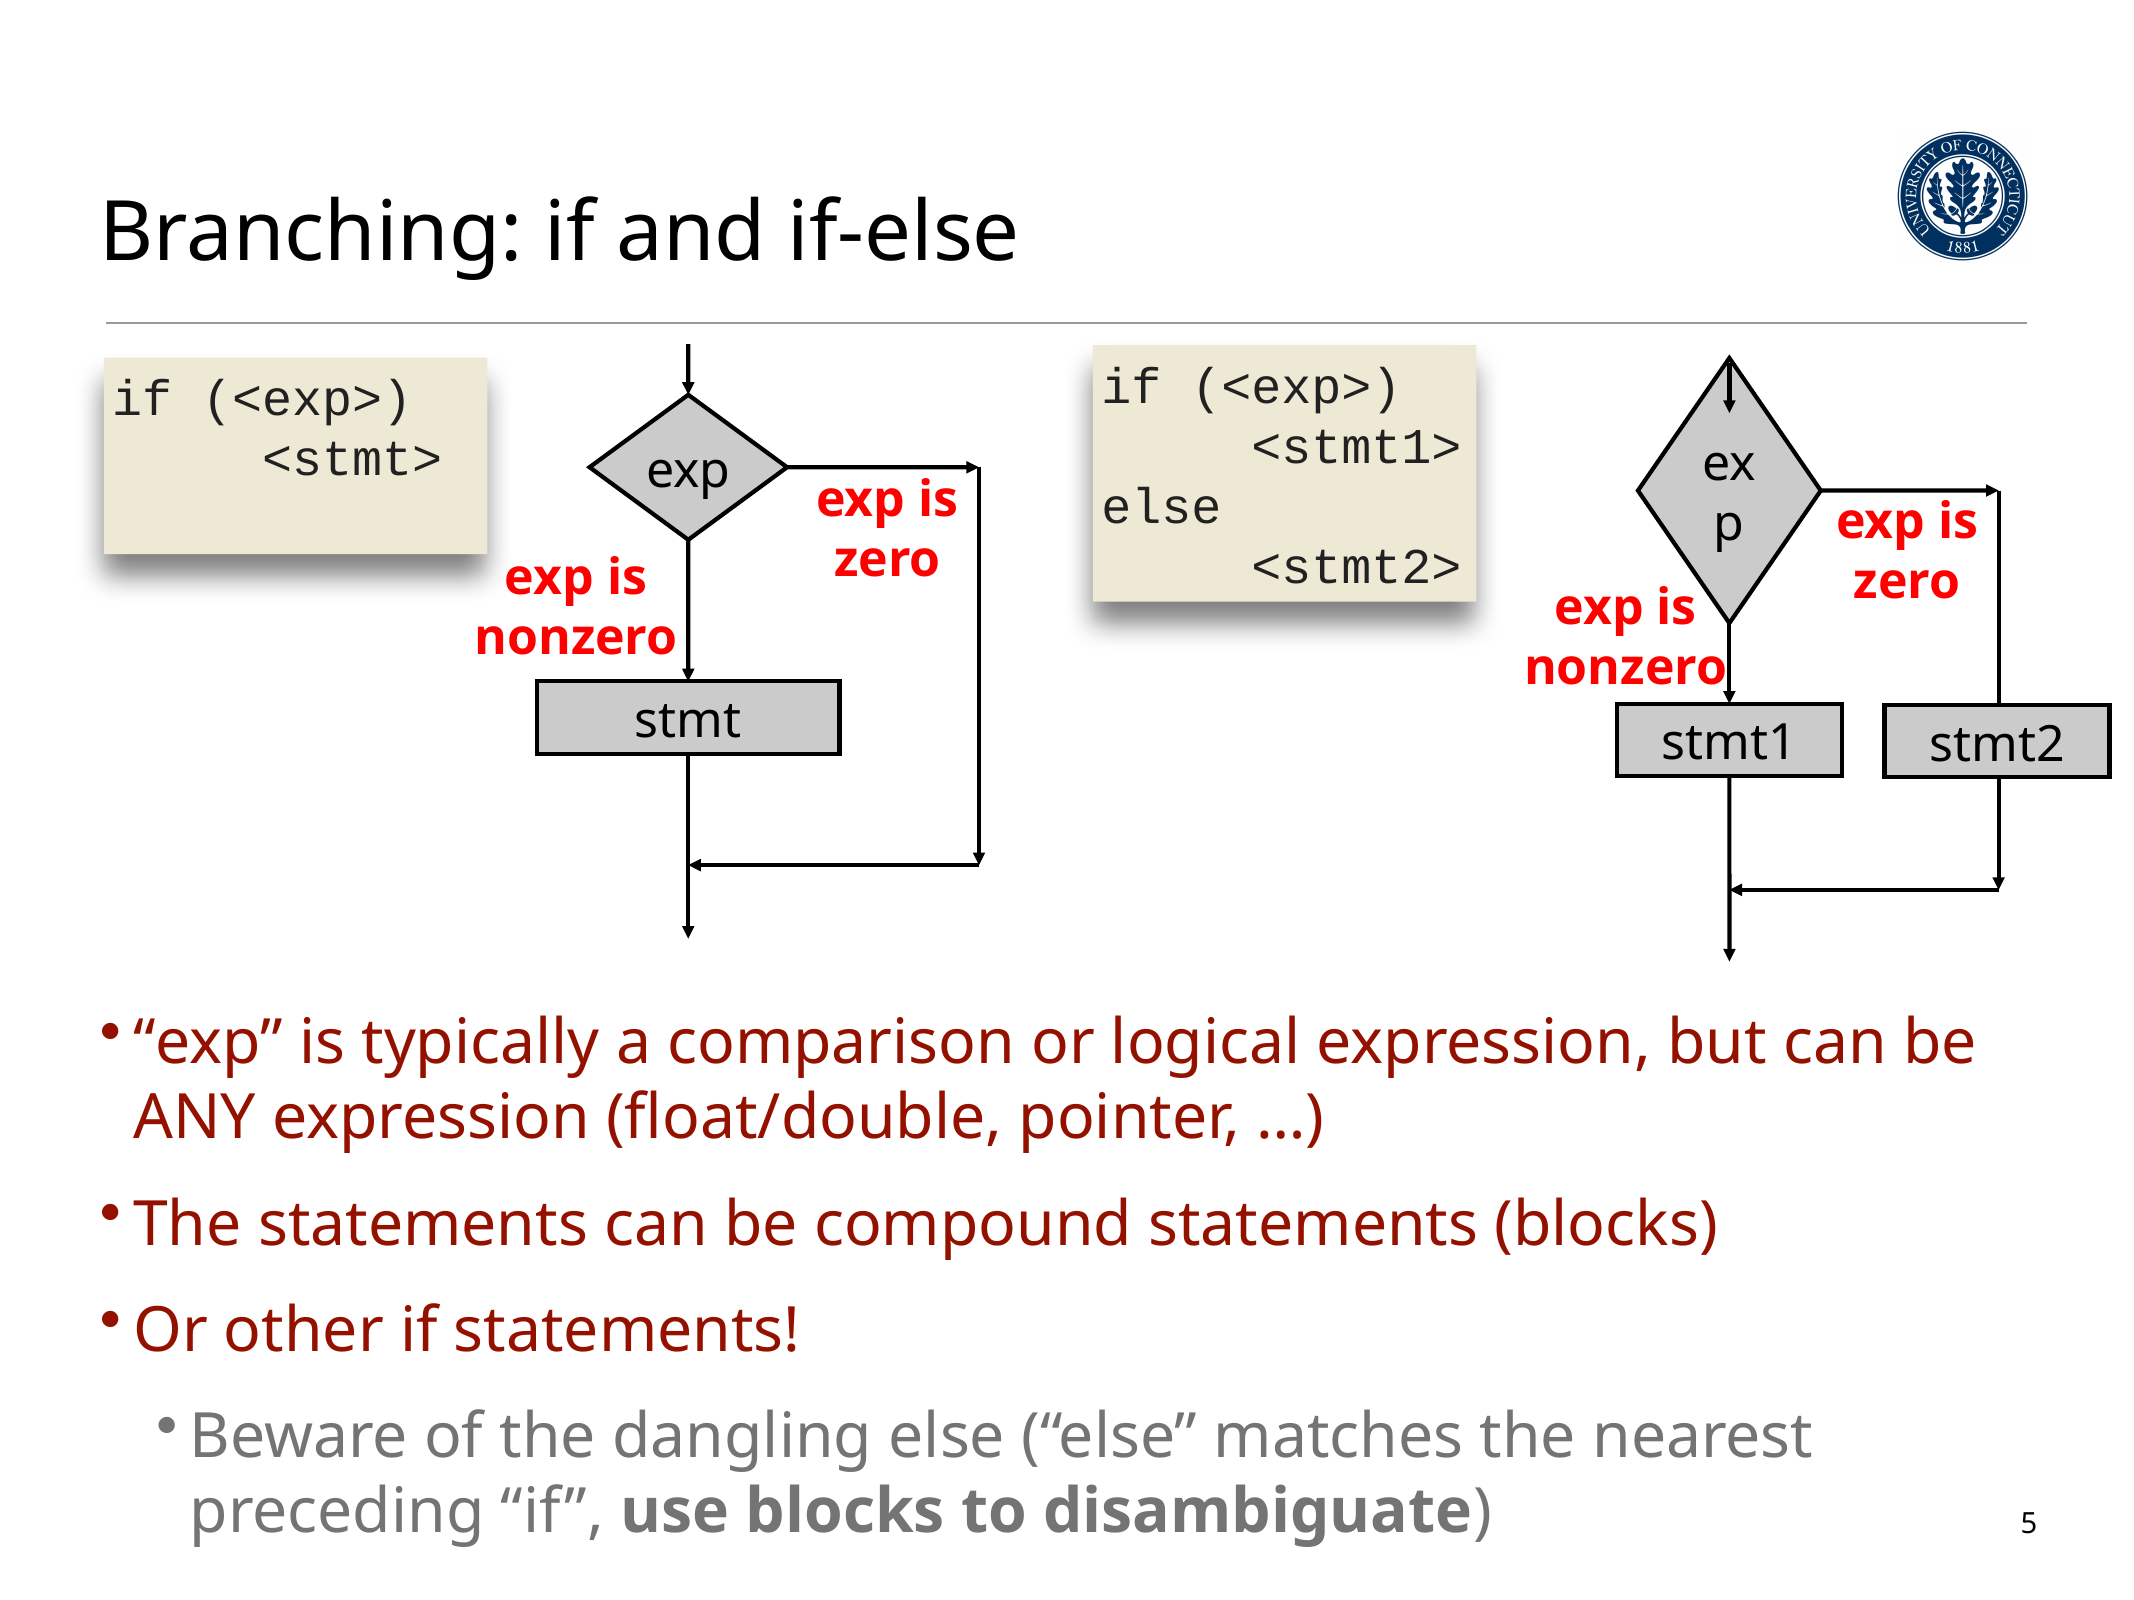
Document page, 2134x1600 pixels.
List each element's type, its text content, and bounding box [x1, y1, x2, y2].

text_box if (<exp>) <stmt1> else <stmt2> [1092, 345, 1477, 602]
list “exp” is typically a comparison or logical expression, but can be ANY expression (float/double, pointer, …) The statements can be compound statements (blocks) Or other if statements! Beware of the dangling else (“else” matches the nearest preceding “if”, use blocks to disambiguate) [93, 994, 2041, 1459]
picture [1895, 128, 2030, 263]
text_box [424, 394, 997, 939]
slide_number 5 [1996, 1497, 2045, 1544]
title Branching: if and if-else [93, 53, 2041, 284]
text_box if (<exp>) <stmt> [103, 357, 488, 555]
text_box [1485, 362, 2110, 962]
